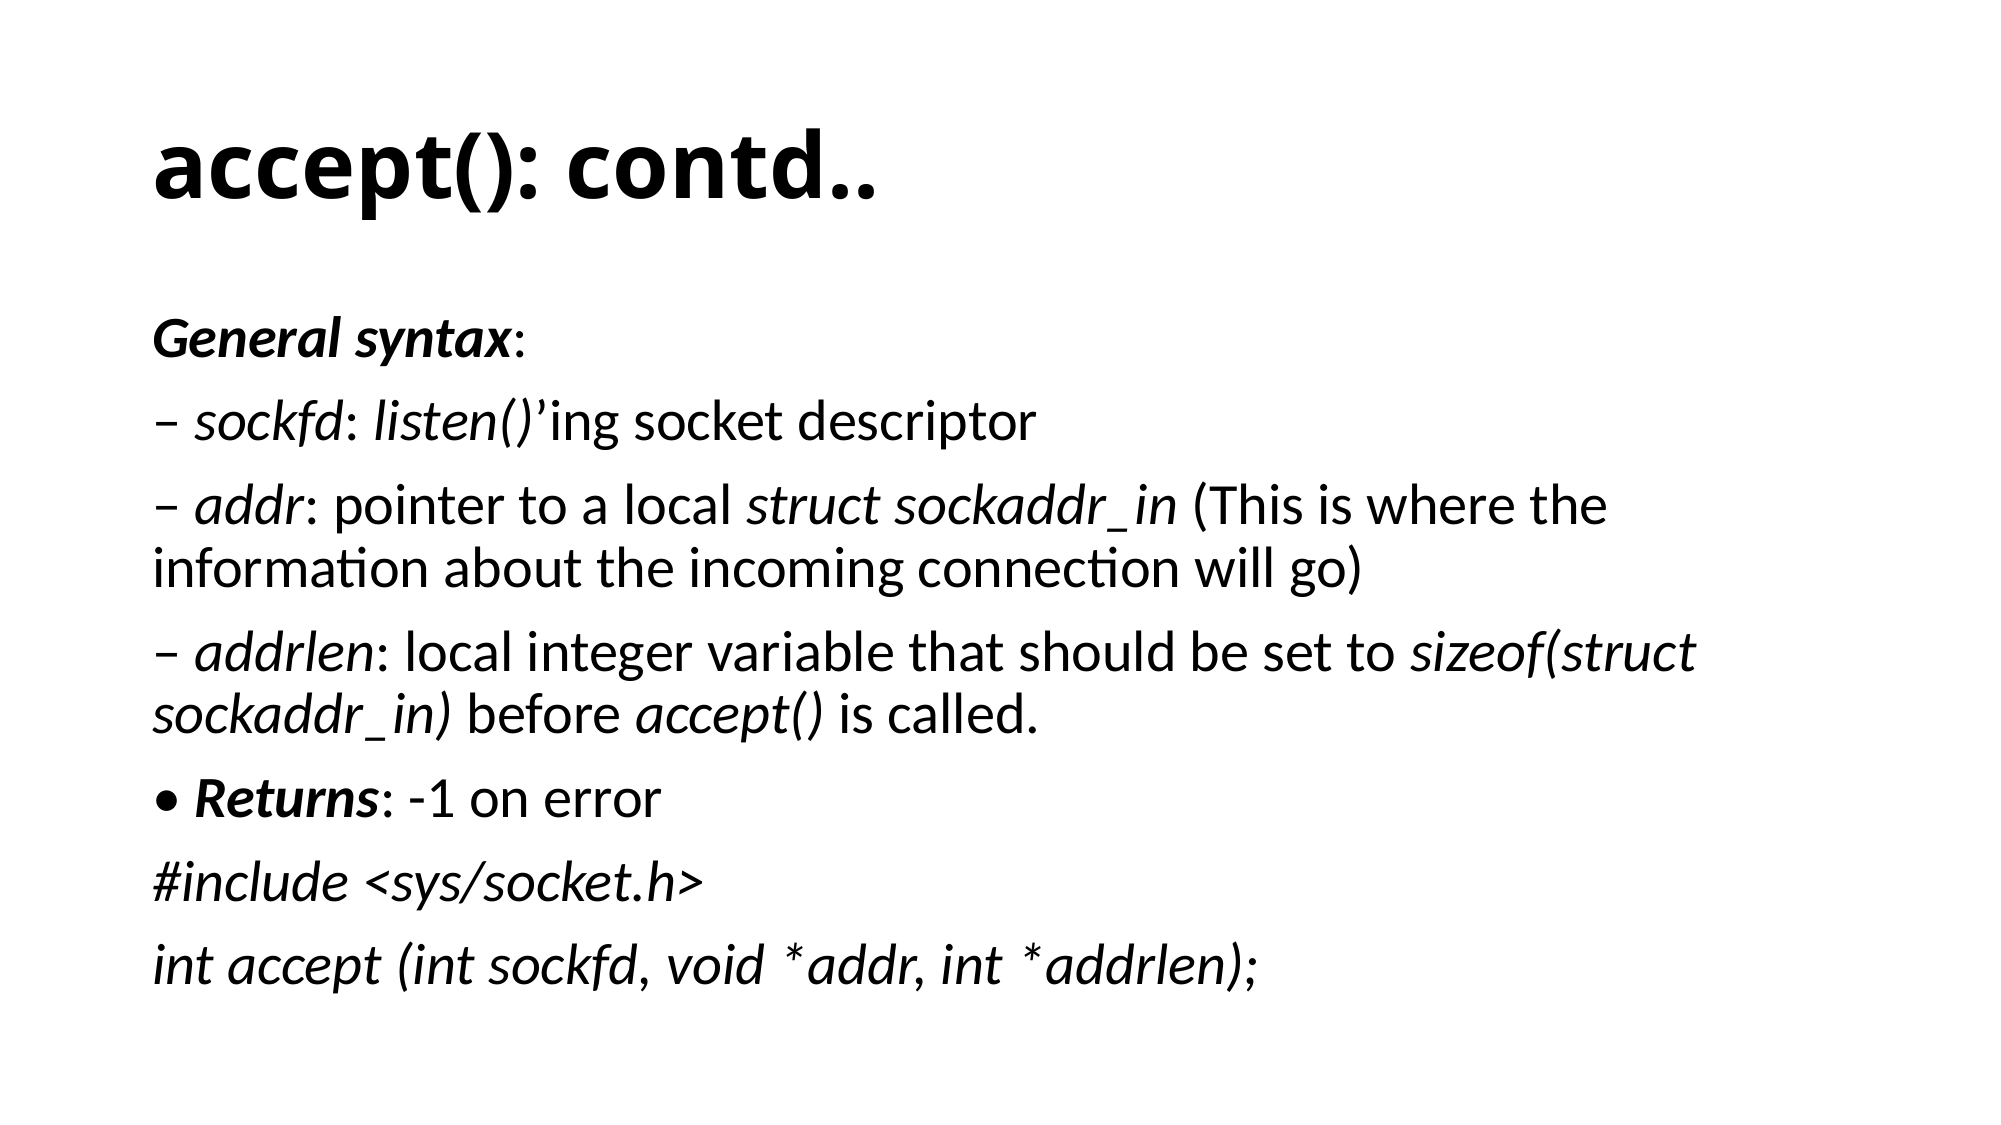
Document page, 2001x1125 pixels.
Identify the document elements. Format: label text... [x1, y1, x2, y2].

text_box accept(): contd.. [137, 59, 1863, 278]
text_box General syntax: – sockfd: listen()’ing socket descriptor – addr: pointer to a local struct sockaddr_in (This is where the information about the incoming connection will go) – addrlen: local integer variable that should be set to sizeof(struct sockaddr_in) before accept() is called. • Returns: -1 on error #include <sys/socket.h> int accept (int sockfd, void *addr, int *addrlen); [137, 299, 1863, 1014]
